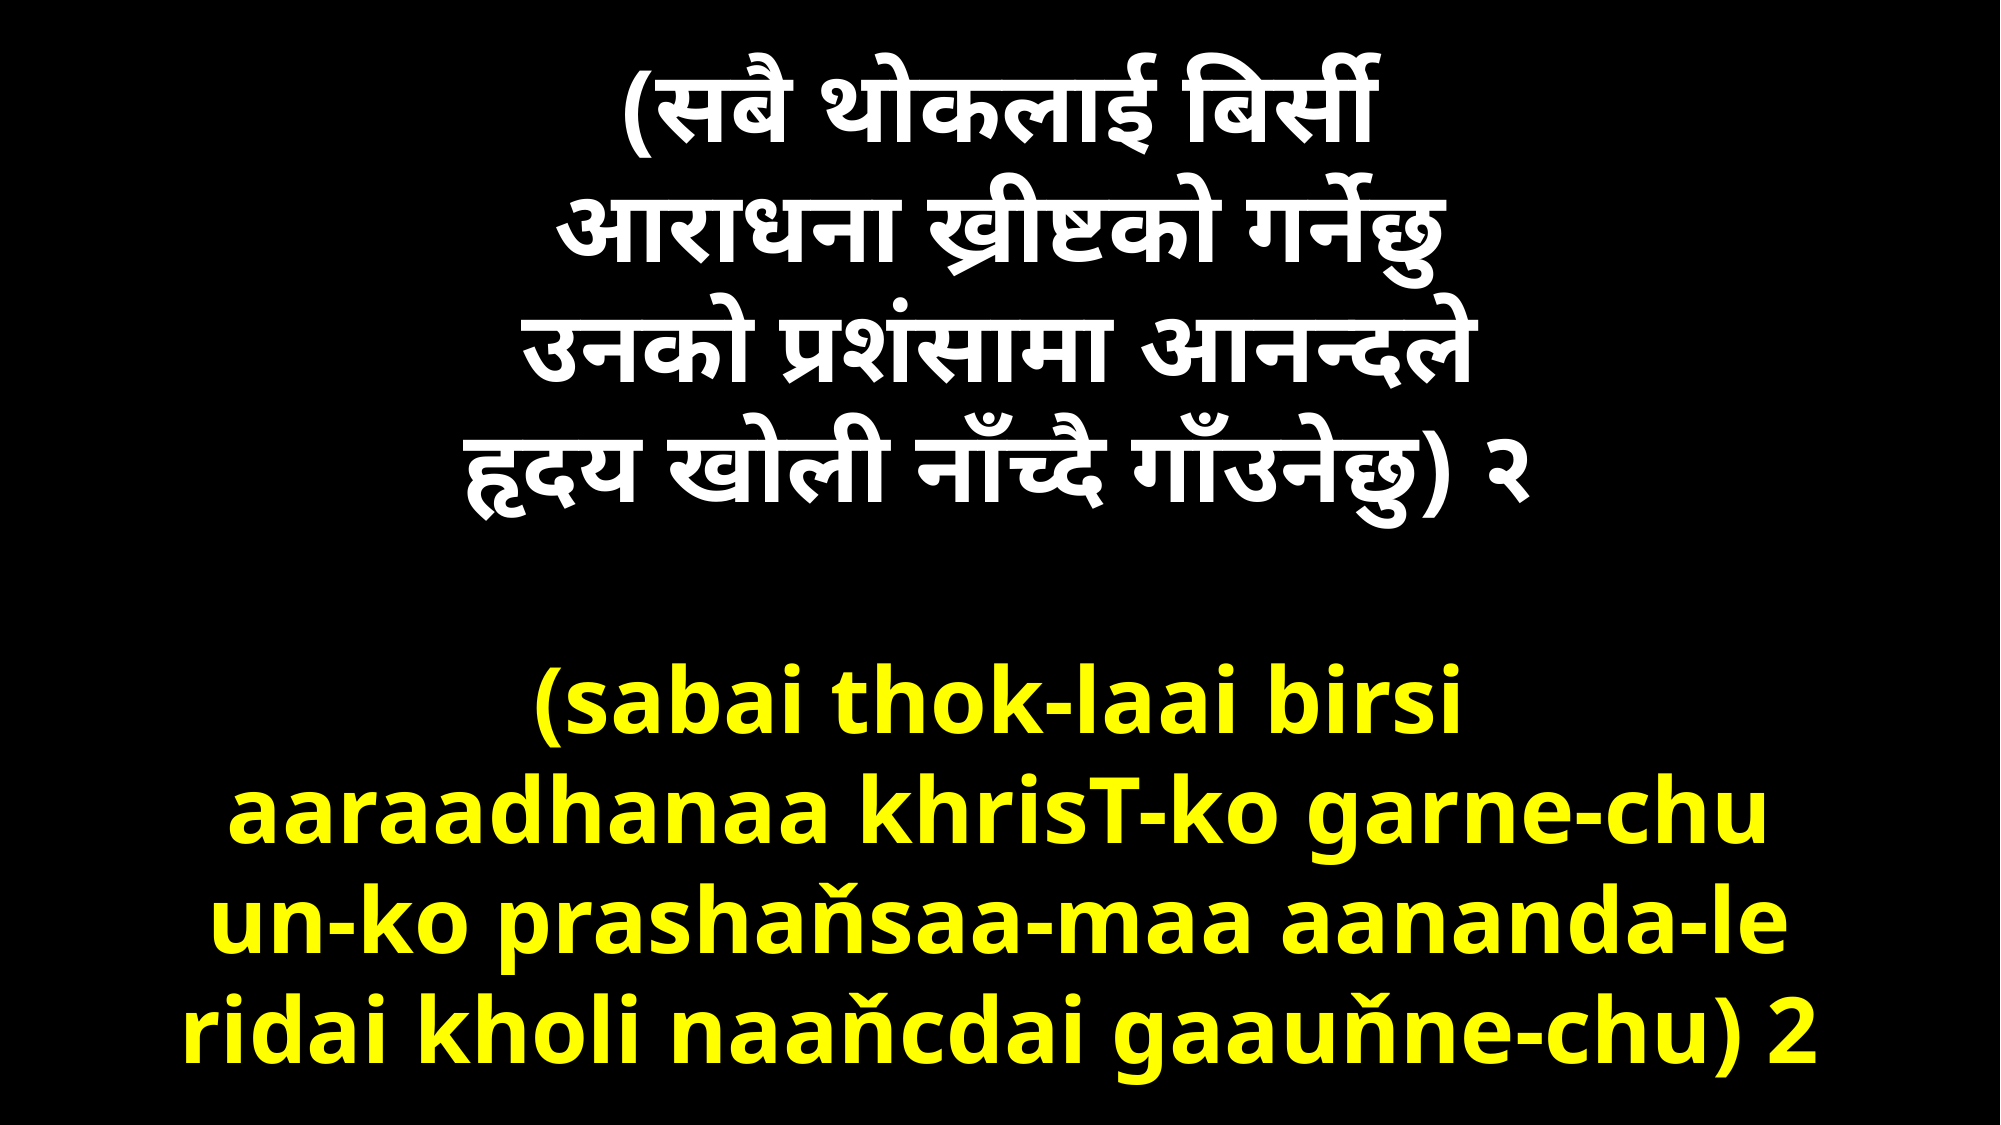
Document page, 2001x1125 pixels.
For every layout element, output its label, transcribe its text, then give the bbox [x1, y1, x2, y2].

text_box (सबै थोकलाई बिर्सी आराधना ख्रीष्टको गर्नेछु उनको प्रशंसामा आनन्दले हृदय खोली नाँच्दै गाँउनेछु) २ (sabai thok-laai birsi aaraadhanaa khrisT-ko garne-chu un-ko prashaňsaa-maa aananda-le ridai kholi naaňcdai gaauňne-chu) 2 [174, 38, 1825, 1087]
